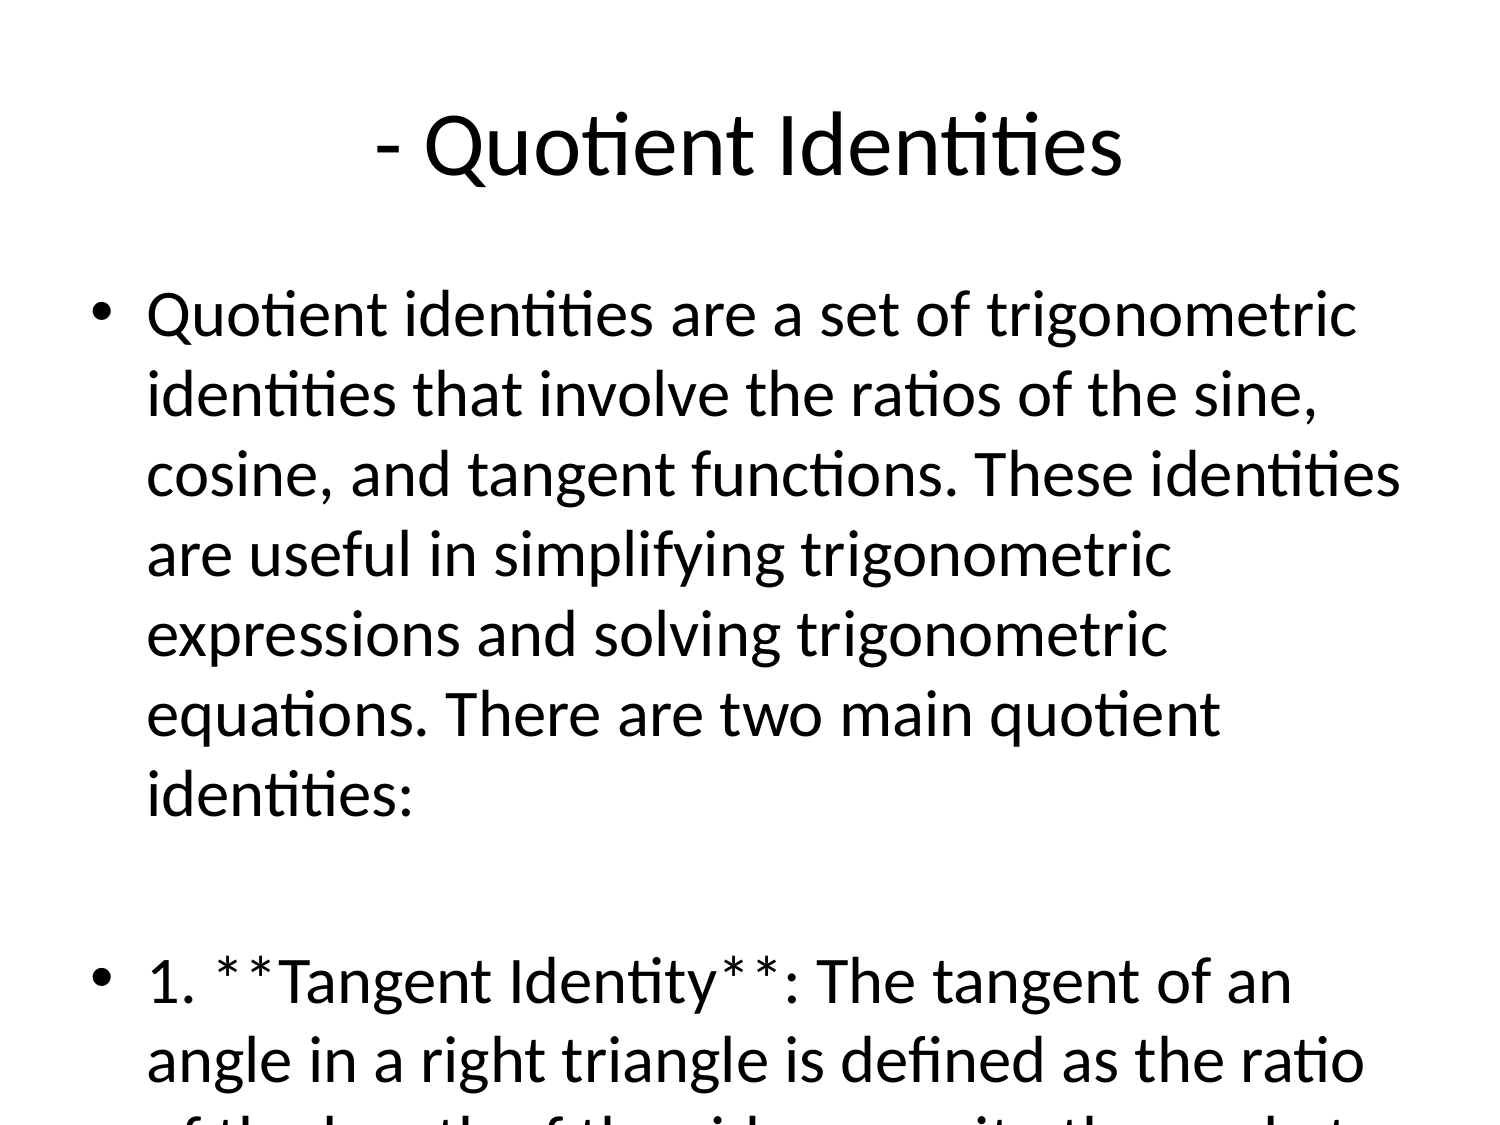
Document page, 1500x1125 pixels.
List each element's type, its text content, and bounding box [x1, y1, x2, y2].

title - Quotient Identities [75, 45, 1425, 233]
list Quotient identities are a set of trigonometric identities that involve the ratios of the sine, cosine, and tangent functions. These identities are useful in simplifying trigonometric expressions and solving trigonometric equations. There are two main quotient identities: 1. **Tangent Identity**: The tangent of an angle in a right triangle is defined as the ratio of the length of the side opposite the angle to the length of the side adjacent to the angle. The tangent identity states that for any angle θ, the following equation holds: \[\tan(\theta) = \frac{\sin(\theta)}{\cos(\theta)}\] This identity shows that the tangent function can be expressed as the ratio of the sine function to the cosine function. 2. **Cotangent Identity**: The cotangent of an angle in a right triangle is defined as the reciprocal of the tangent function. The cotangent identity states that for any angle θ, the following equation holds: \[\cot(\theta) = \frac{1}{\tan(\theta)} = \frac{\cos(\theta)}{\sin(\theta)}\] This identity shows that the cotangent function can be expressed in terms of the cosine and sine functions. By using these quotient identities, trigonometric expressions can be simplified and manipulated more easily. These identities are derived from the definitions of the trigonometric functions and the properties of right triangles. They are fundamental in trigonometry and are used extensively in various calculations involving angles and relationships between trigonometric functions. [75, 262, 1425, 1005]
